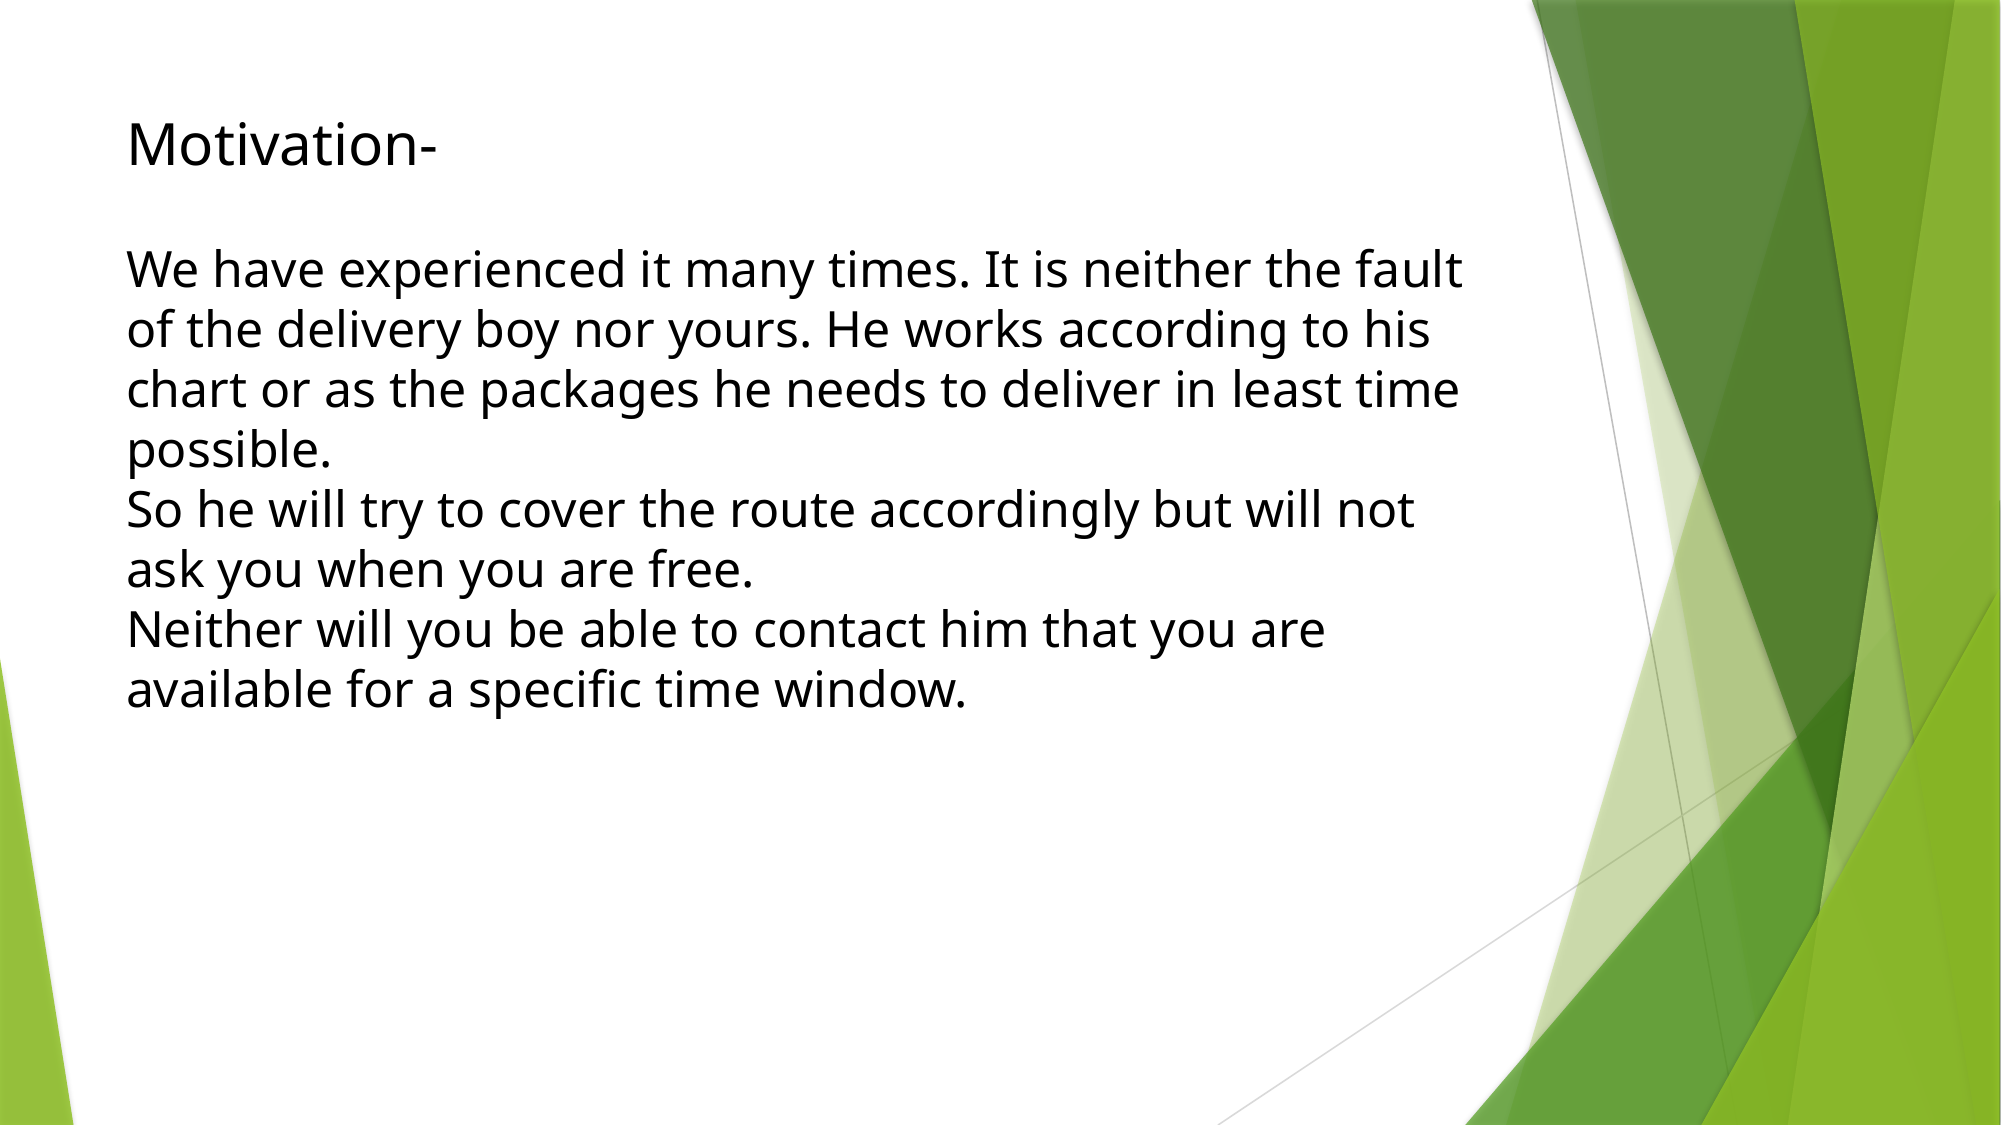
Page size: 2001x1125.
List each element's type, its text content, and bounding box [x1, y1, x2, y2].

title Motivation- We have experienced it many times. It is neither the fault of the delivery boy nor yours. He works according to his chart or as the packages he needs to deliver in least time possible. So he will try to cover the route accordingly but will not ask you when you are free. Neither will you be able to contact him that you are available for a specific time window. [111, 99, 1522, 976]
